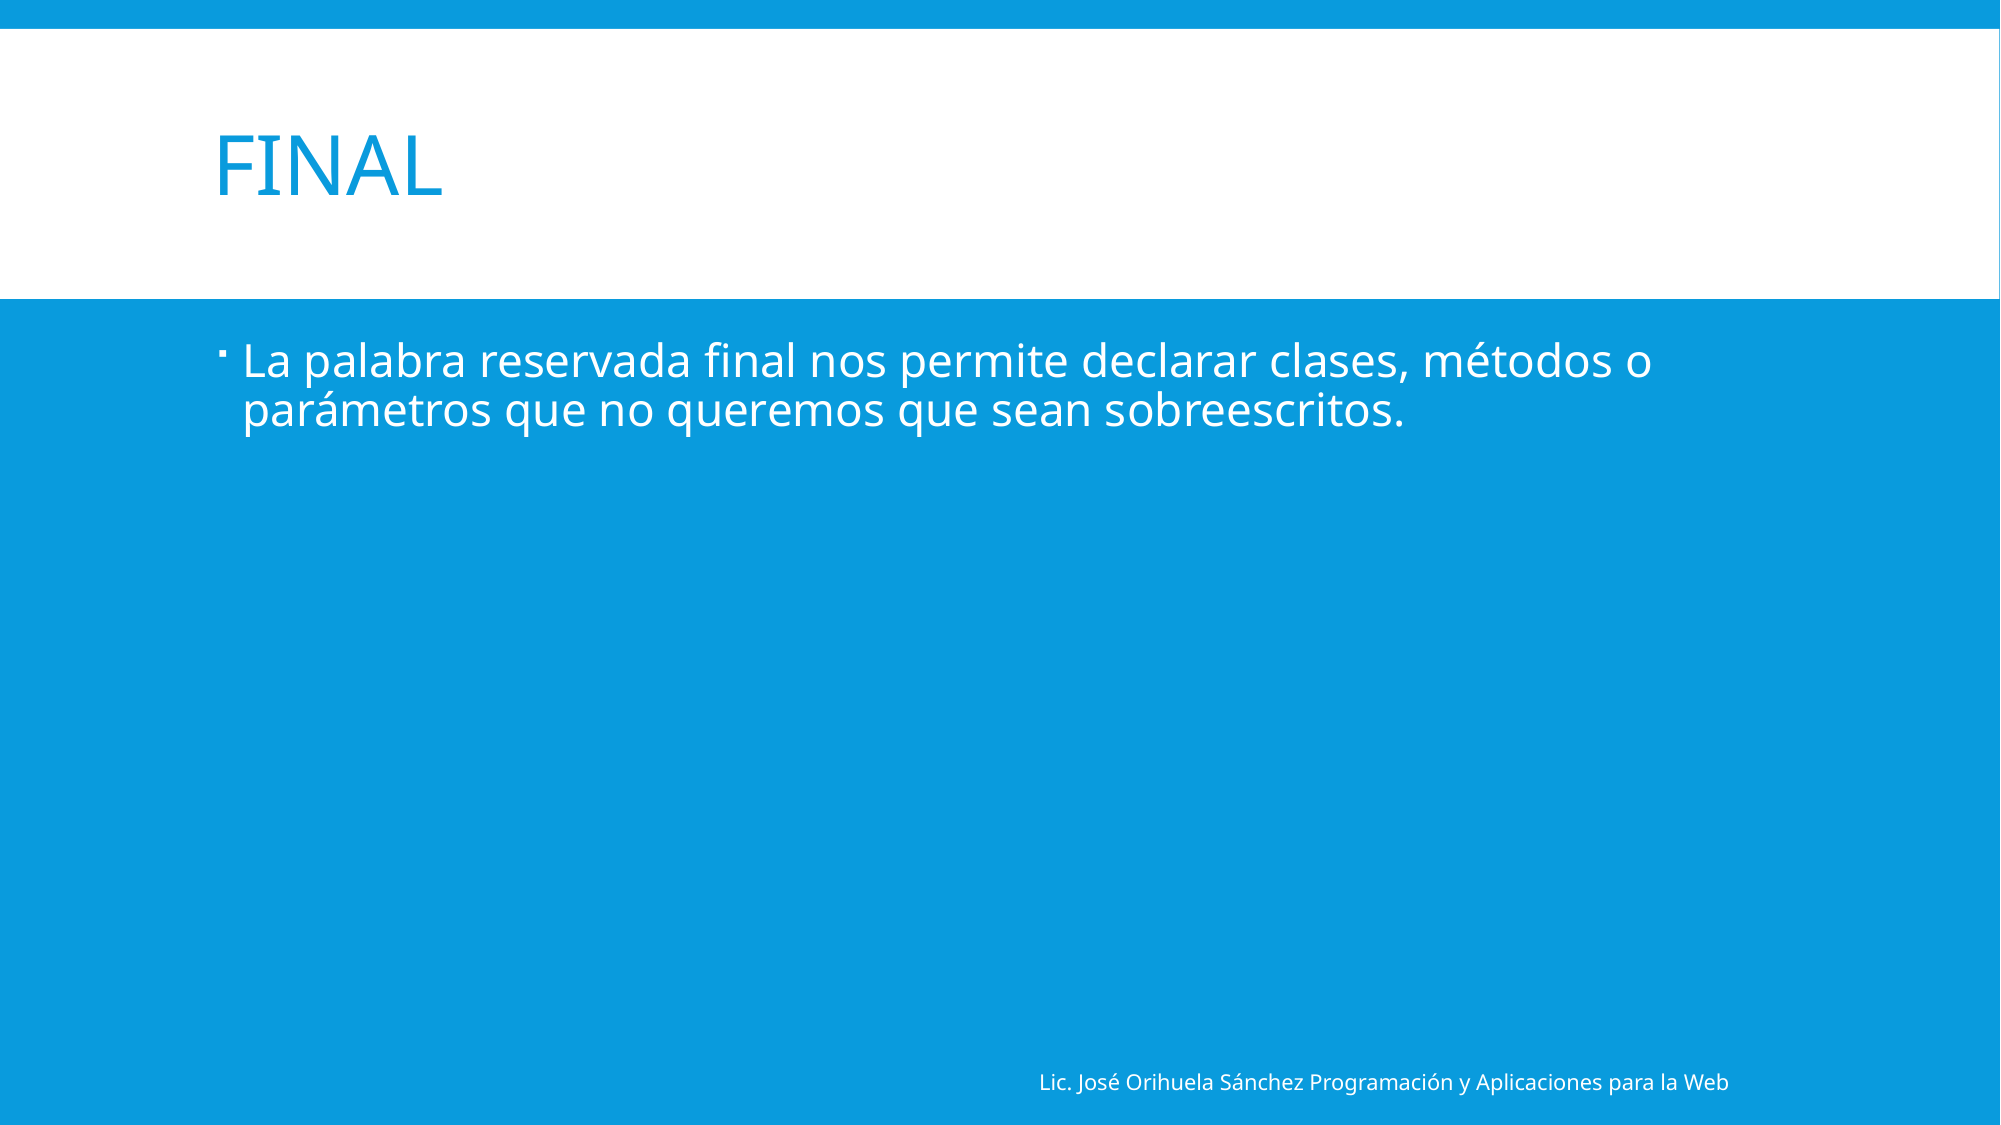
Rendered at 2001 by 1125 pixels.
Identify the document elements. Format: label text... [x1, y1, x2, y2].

list La palabra reservada final nos permite declarar clases, métodos o parámetros que no queremos que sean sobreescritos. [197, 329, 1803, 1020]
title Final [197, 46, 1803, 295]
footer Lic. José Orihuela Sánchez Programación y Aplicaciones para la Web [918, 1053, 1746, 1114]
